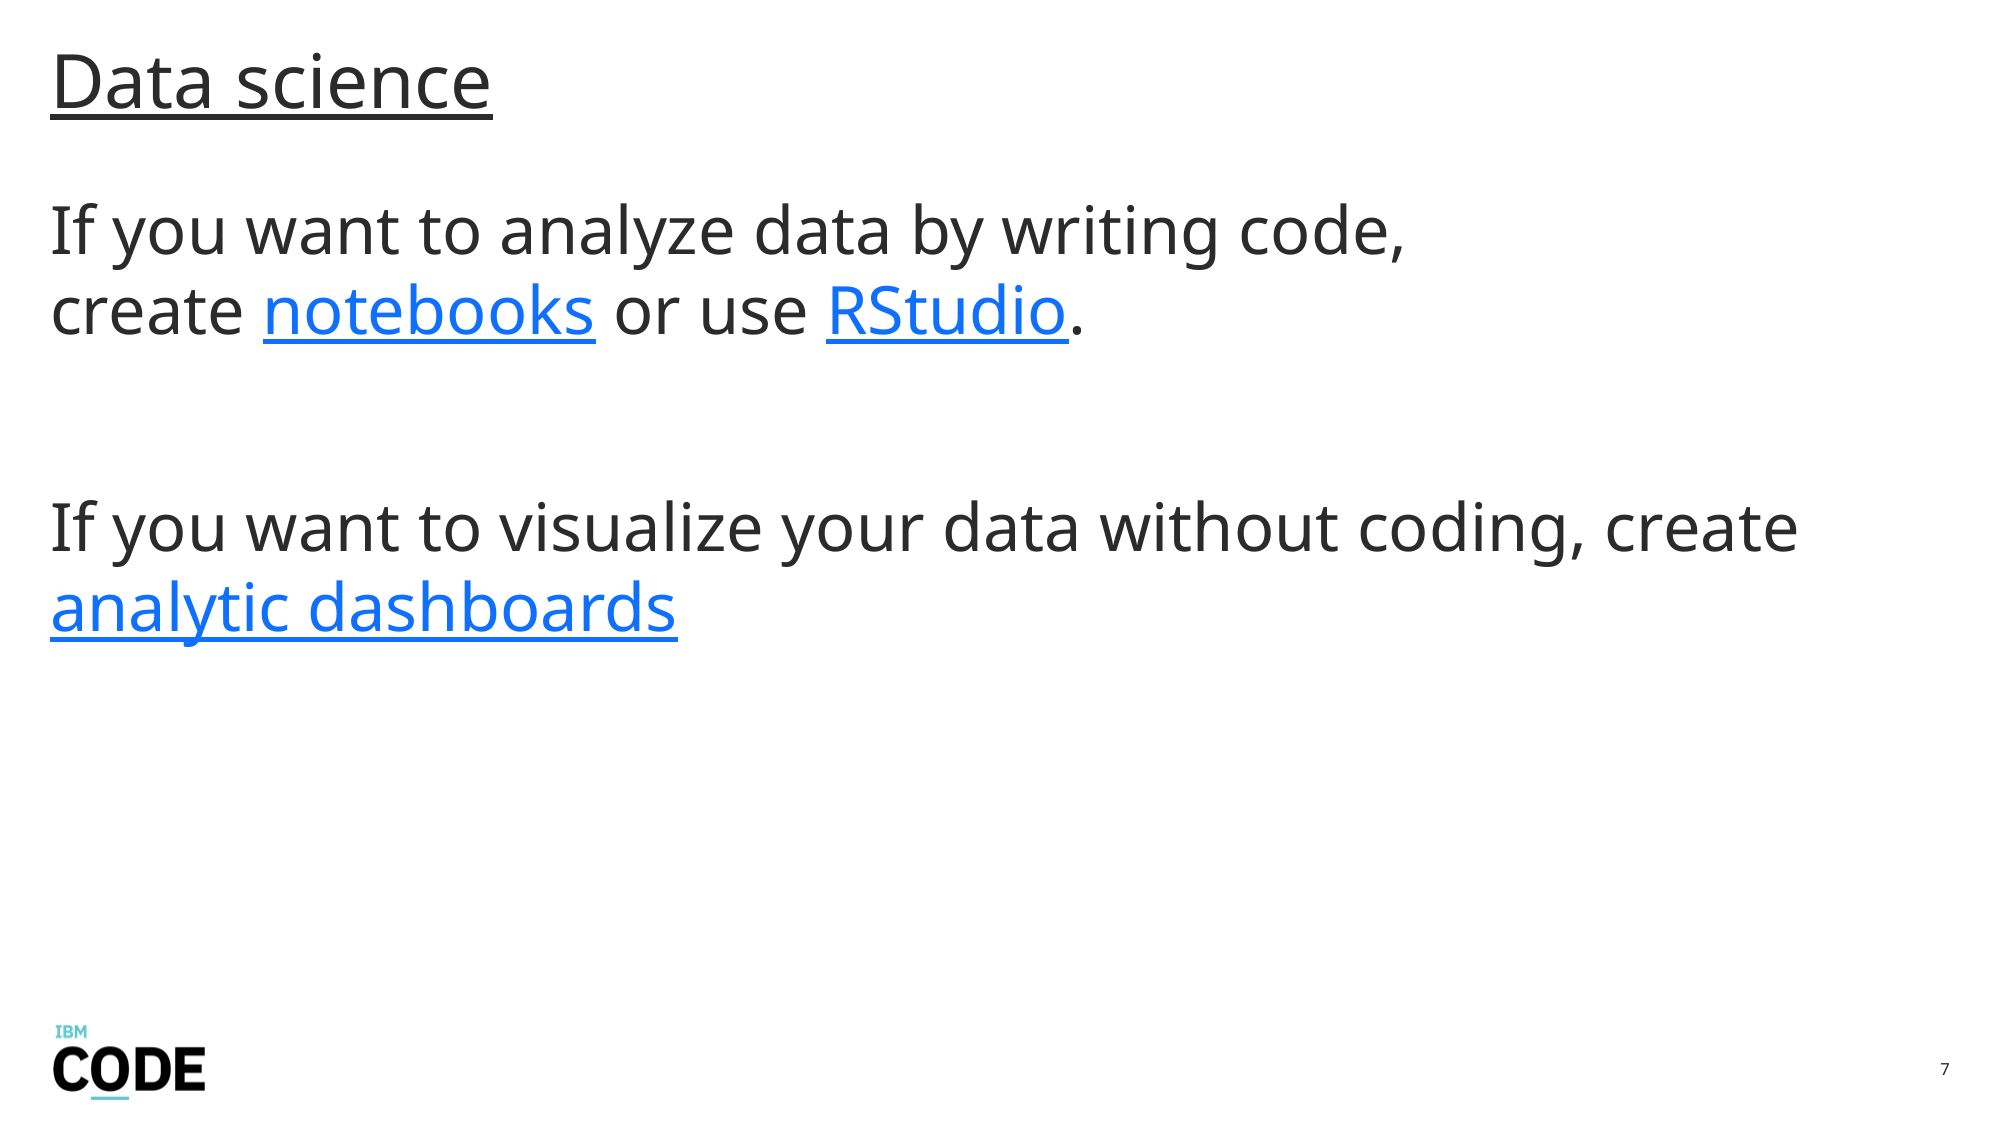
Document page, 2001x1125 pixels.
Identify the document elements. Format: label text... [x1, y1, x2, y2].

slide_number 7 [1500, 1055, 1950, 1086]
picture [53, 1025, 205, 1100]
title Data science If you want to analyze data by writing code, create notebooks or use RStudio. If you want to visualize your data without coding, create analytic dashboards [50, 43, 1950, 1007]
